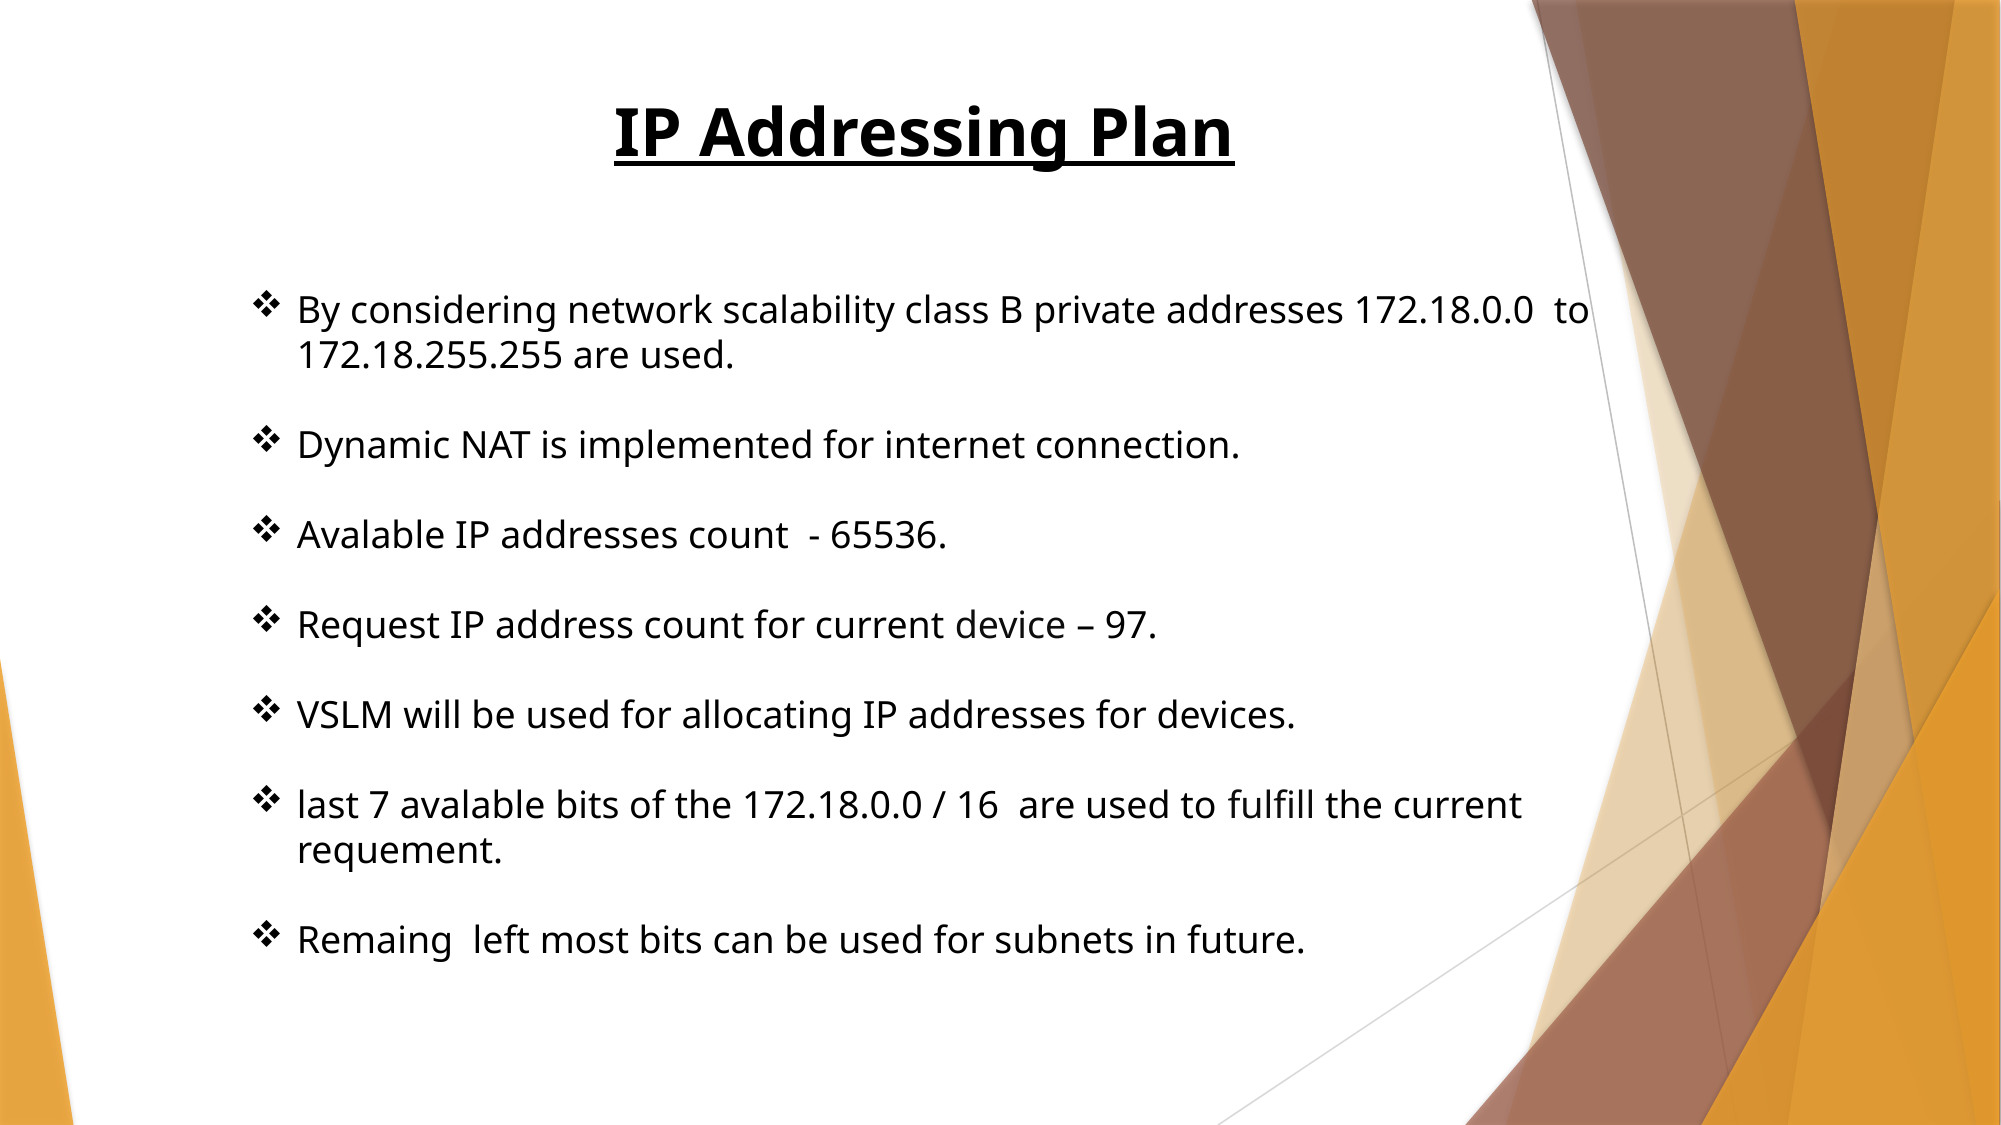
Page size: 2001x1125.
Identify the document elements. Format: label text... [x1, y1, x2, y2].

text_box By considering network scalability class B private addresses 172.18.0.0 to 172.18.255.255 are used. Dynamic NAT is implemented for internet connection. Avalable IP addresses count - 65536. Request IP address count for current device – 97. VSLM will be used for allocating IP addresses for devices. last 7 avalable bits of the 172.18.0.0 / 16 are used to fulfill the current requement. Remaing left most bits can be used for subnets in future. [235, 278, 1696, 1014]
text_box IP Addressing Plan [599, 82, 1544, 178]
